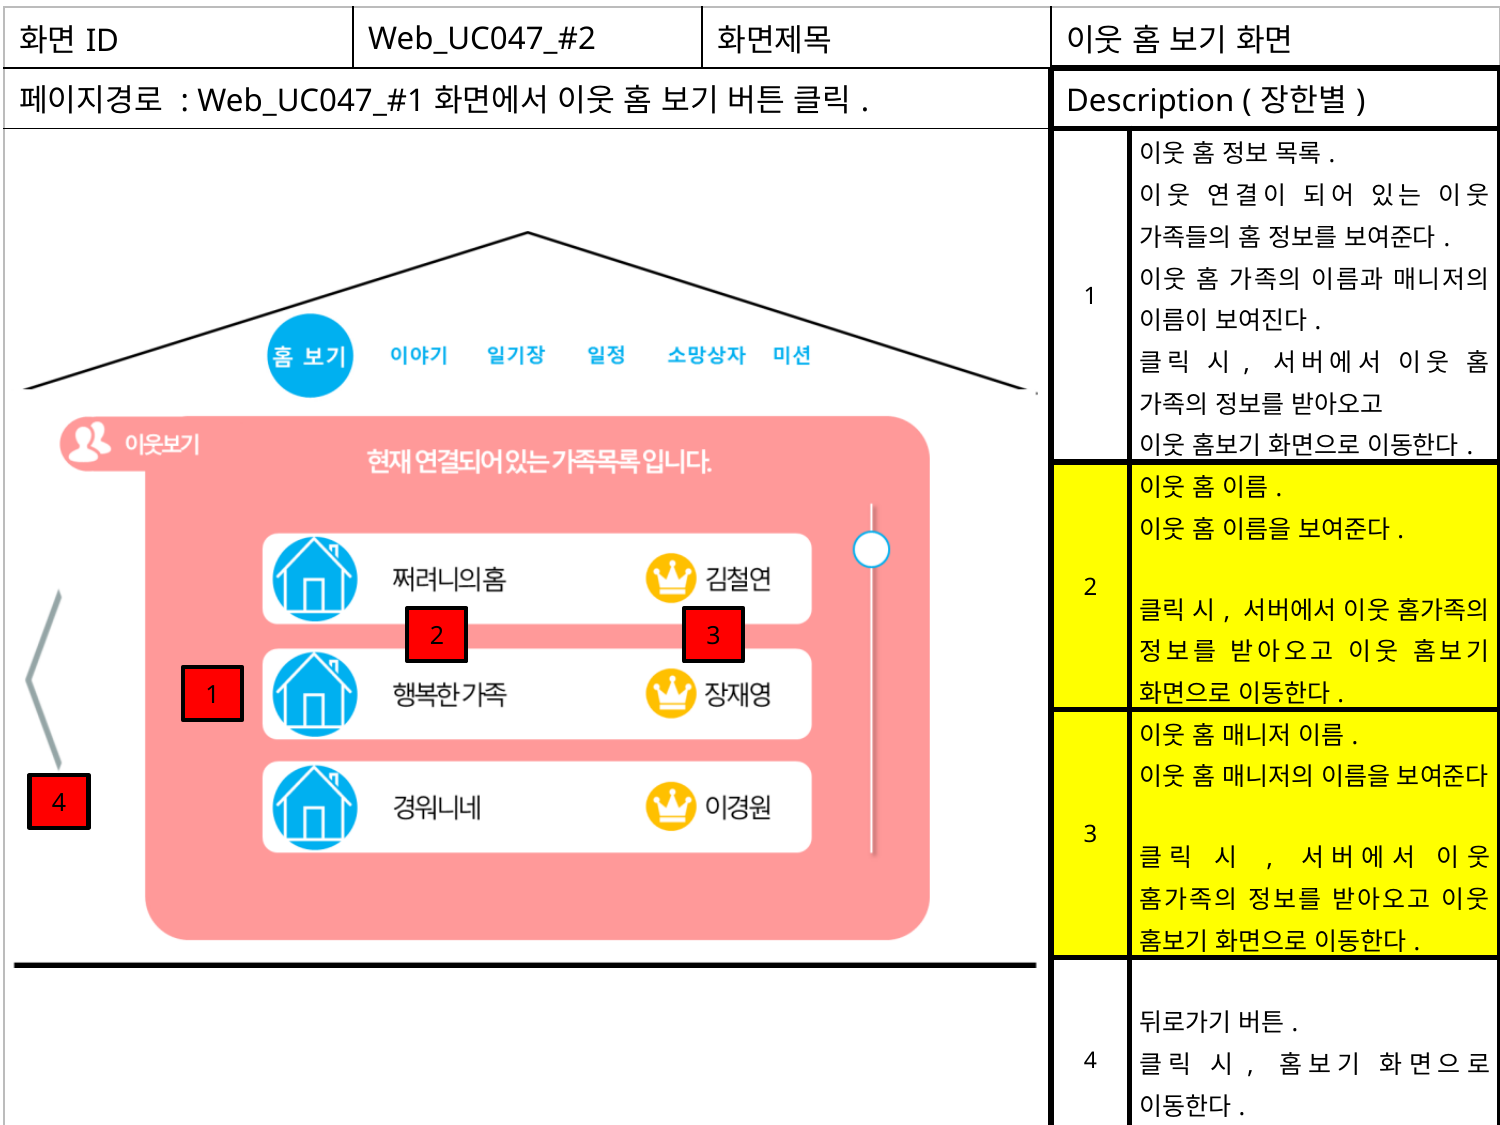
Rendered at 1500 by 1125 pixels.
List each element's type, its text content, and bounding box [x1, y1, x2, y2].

table_cell 이웃 홈 이름. 이웃 홈 이름을 보여준다. 클릭 시, 서버에서 이웃 홈가족의 정보를 받아오고 이웃 홈보기 화면으로 이동한다. [1132, 465, 1497, 707]
table_header 화면제목 [703, 8, 1050, 67]
table_cell 2 [1054, 465, 1127, 707]
table_header 화면ID [5, 8, 352, 67]
table_cell 페이지경로 : Web_UC047_#1화면에서 이웃 홈 보기 버튼 클릭. [5, 69, 1048, 128]
table_header 이웃 홈 보기 화면 [1052, 8, 1499, 65]
table_header Web_UC047_#2 [354, 8, 701, 67]
table_cell 3 [1054, 712, 1127, 955]
table_cell 뒤로가기 버튼. 클릭 시, 홈보기 화면으로 이동한다. [1132, 960, 1497, 1125]
table_cell Description (장한별) [1054, 71, 1497, 126]
table_cell [5, 129, 1048, 1125]
picture [6, 231, 1042, 969]
table_cell 이웃 홈 매니저 이름. 이웃 홈 매니저의 이름을 보여준다. 클릭 시 , 서버에서 이웃 홈가족의 정보를 받아오고 이웃 홈보기 화면으로 이동한다. [1132, 712, 1497, 955]
table_cell 4 [1054, 960, 1127, 1125]
table_cell 이웃 홈 정보 목록. 이웃 연결이 되어 있는 이웃 가족들의 홈 정보를 보여준다. 이웃 홈 가족의 이름과 매니저의 이름이 보여진다. 클릭 시, 서버에서 이웃 홈 가족의 정보를 받아오고 이웃 홈보기 화면으로 이동한다. [1132, 131, 1497, 459]
table_cell 1 [1054, 131, 1127, 459]
